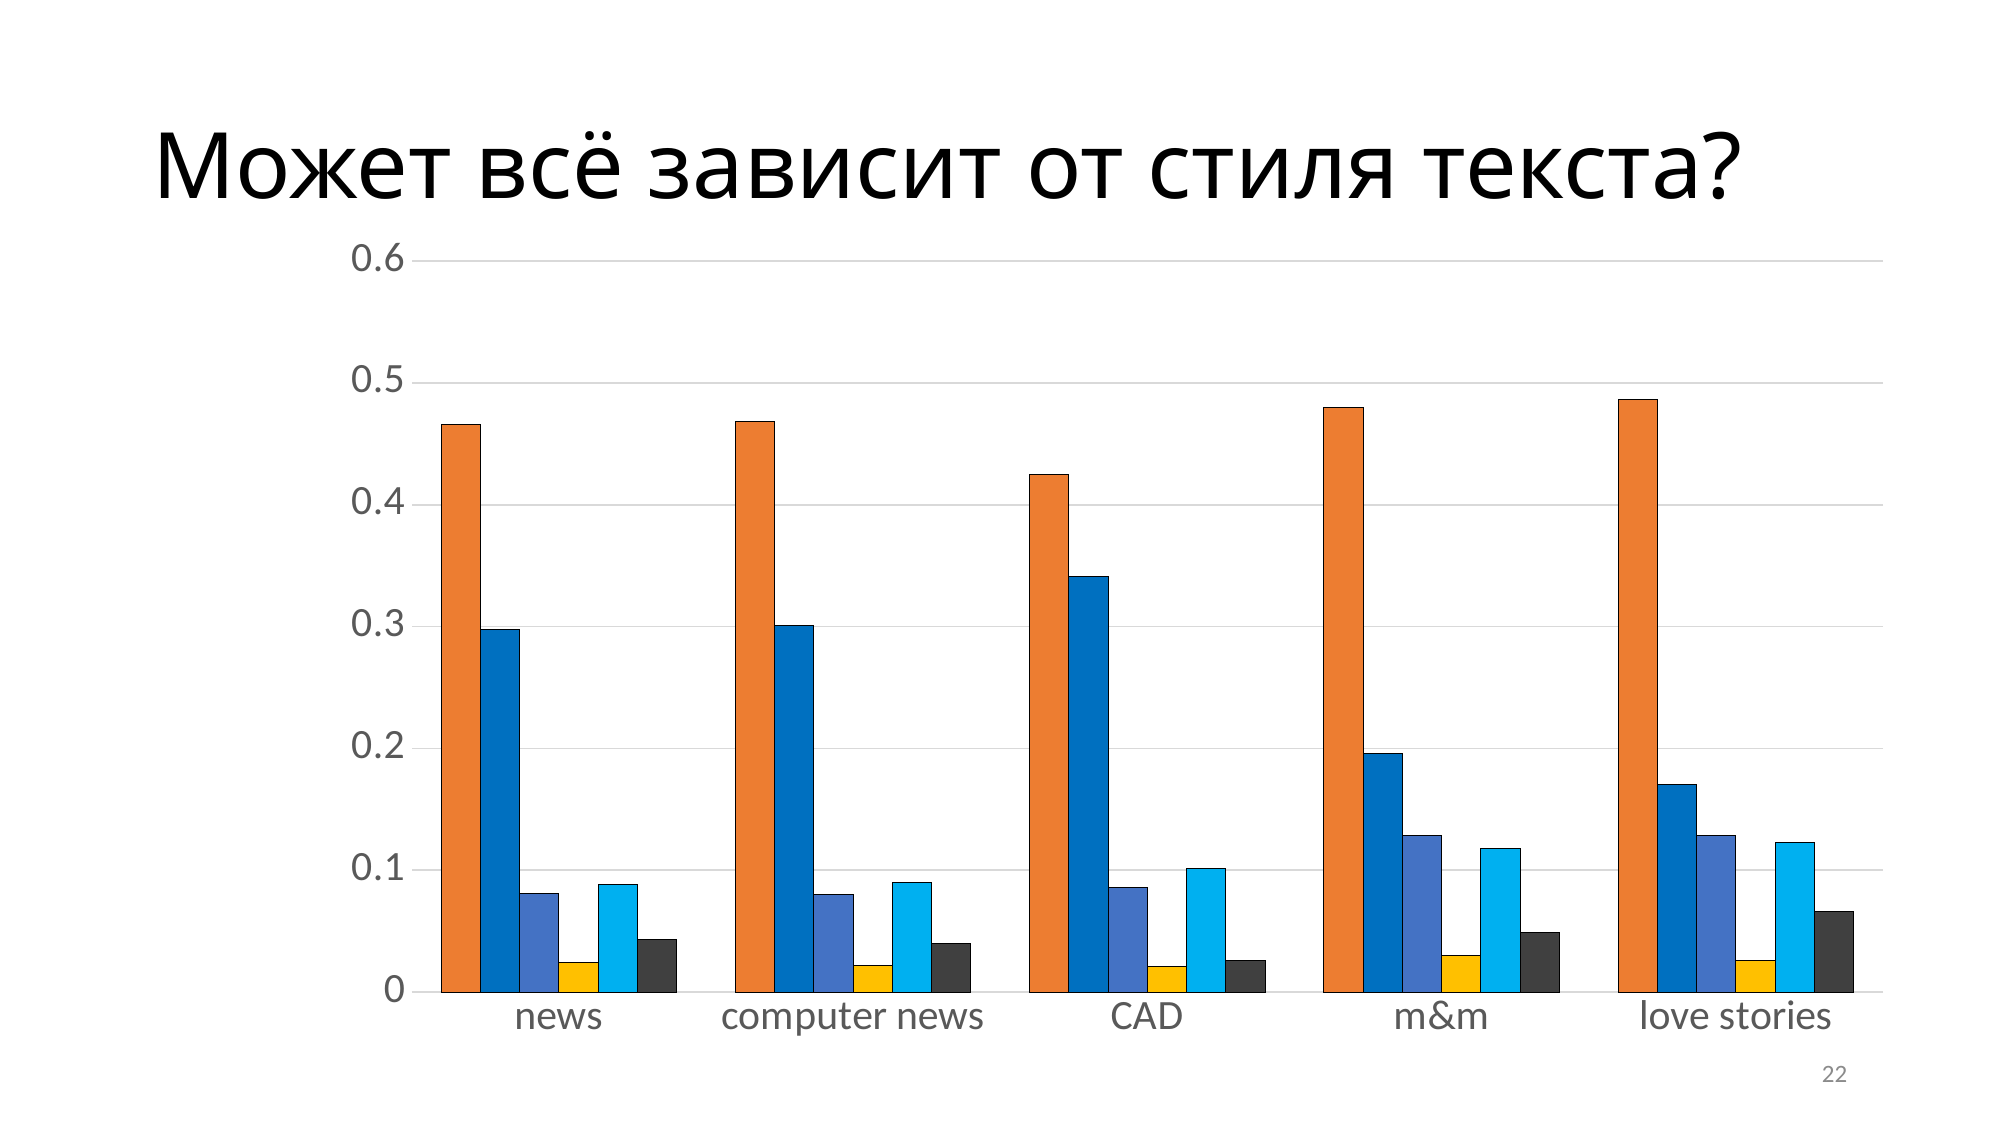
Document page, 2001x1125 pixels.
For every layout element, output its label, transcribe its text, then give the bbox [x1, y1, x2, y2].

chart [319, 223, 1916, 1057]
slide_number 22 [1412, 1057, 1863, 1103]
title Может всё зависит от стиля текста? [137, 59, 1863, 278]
